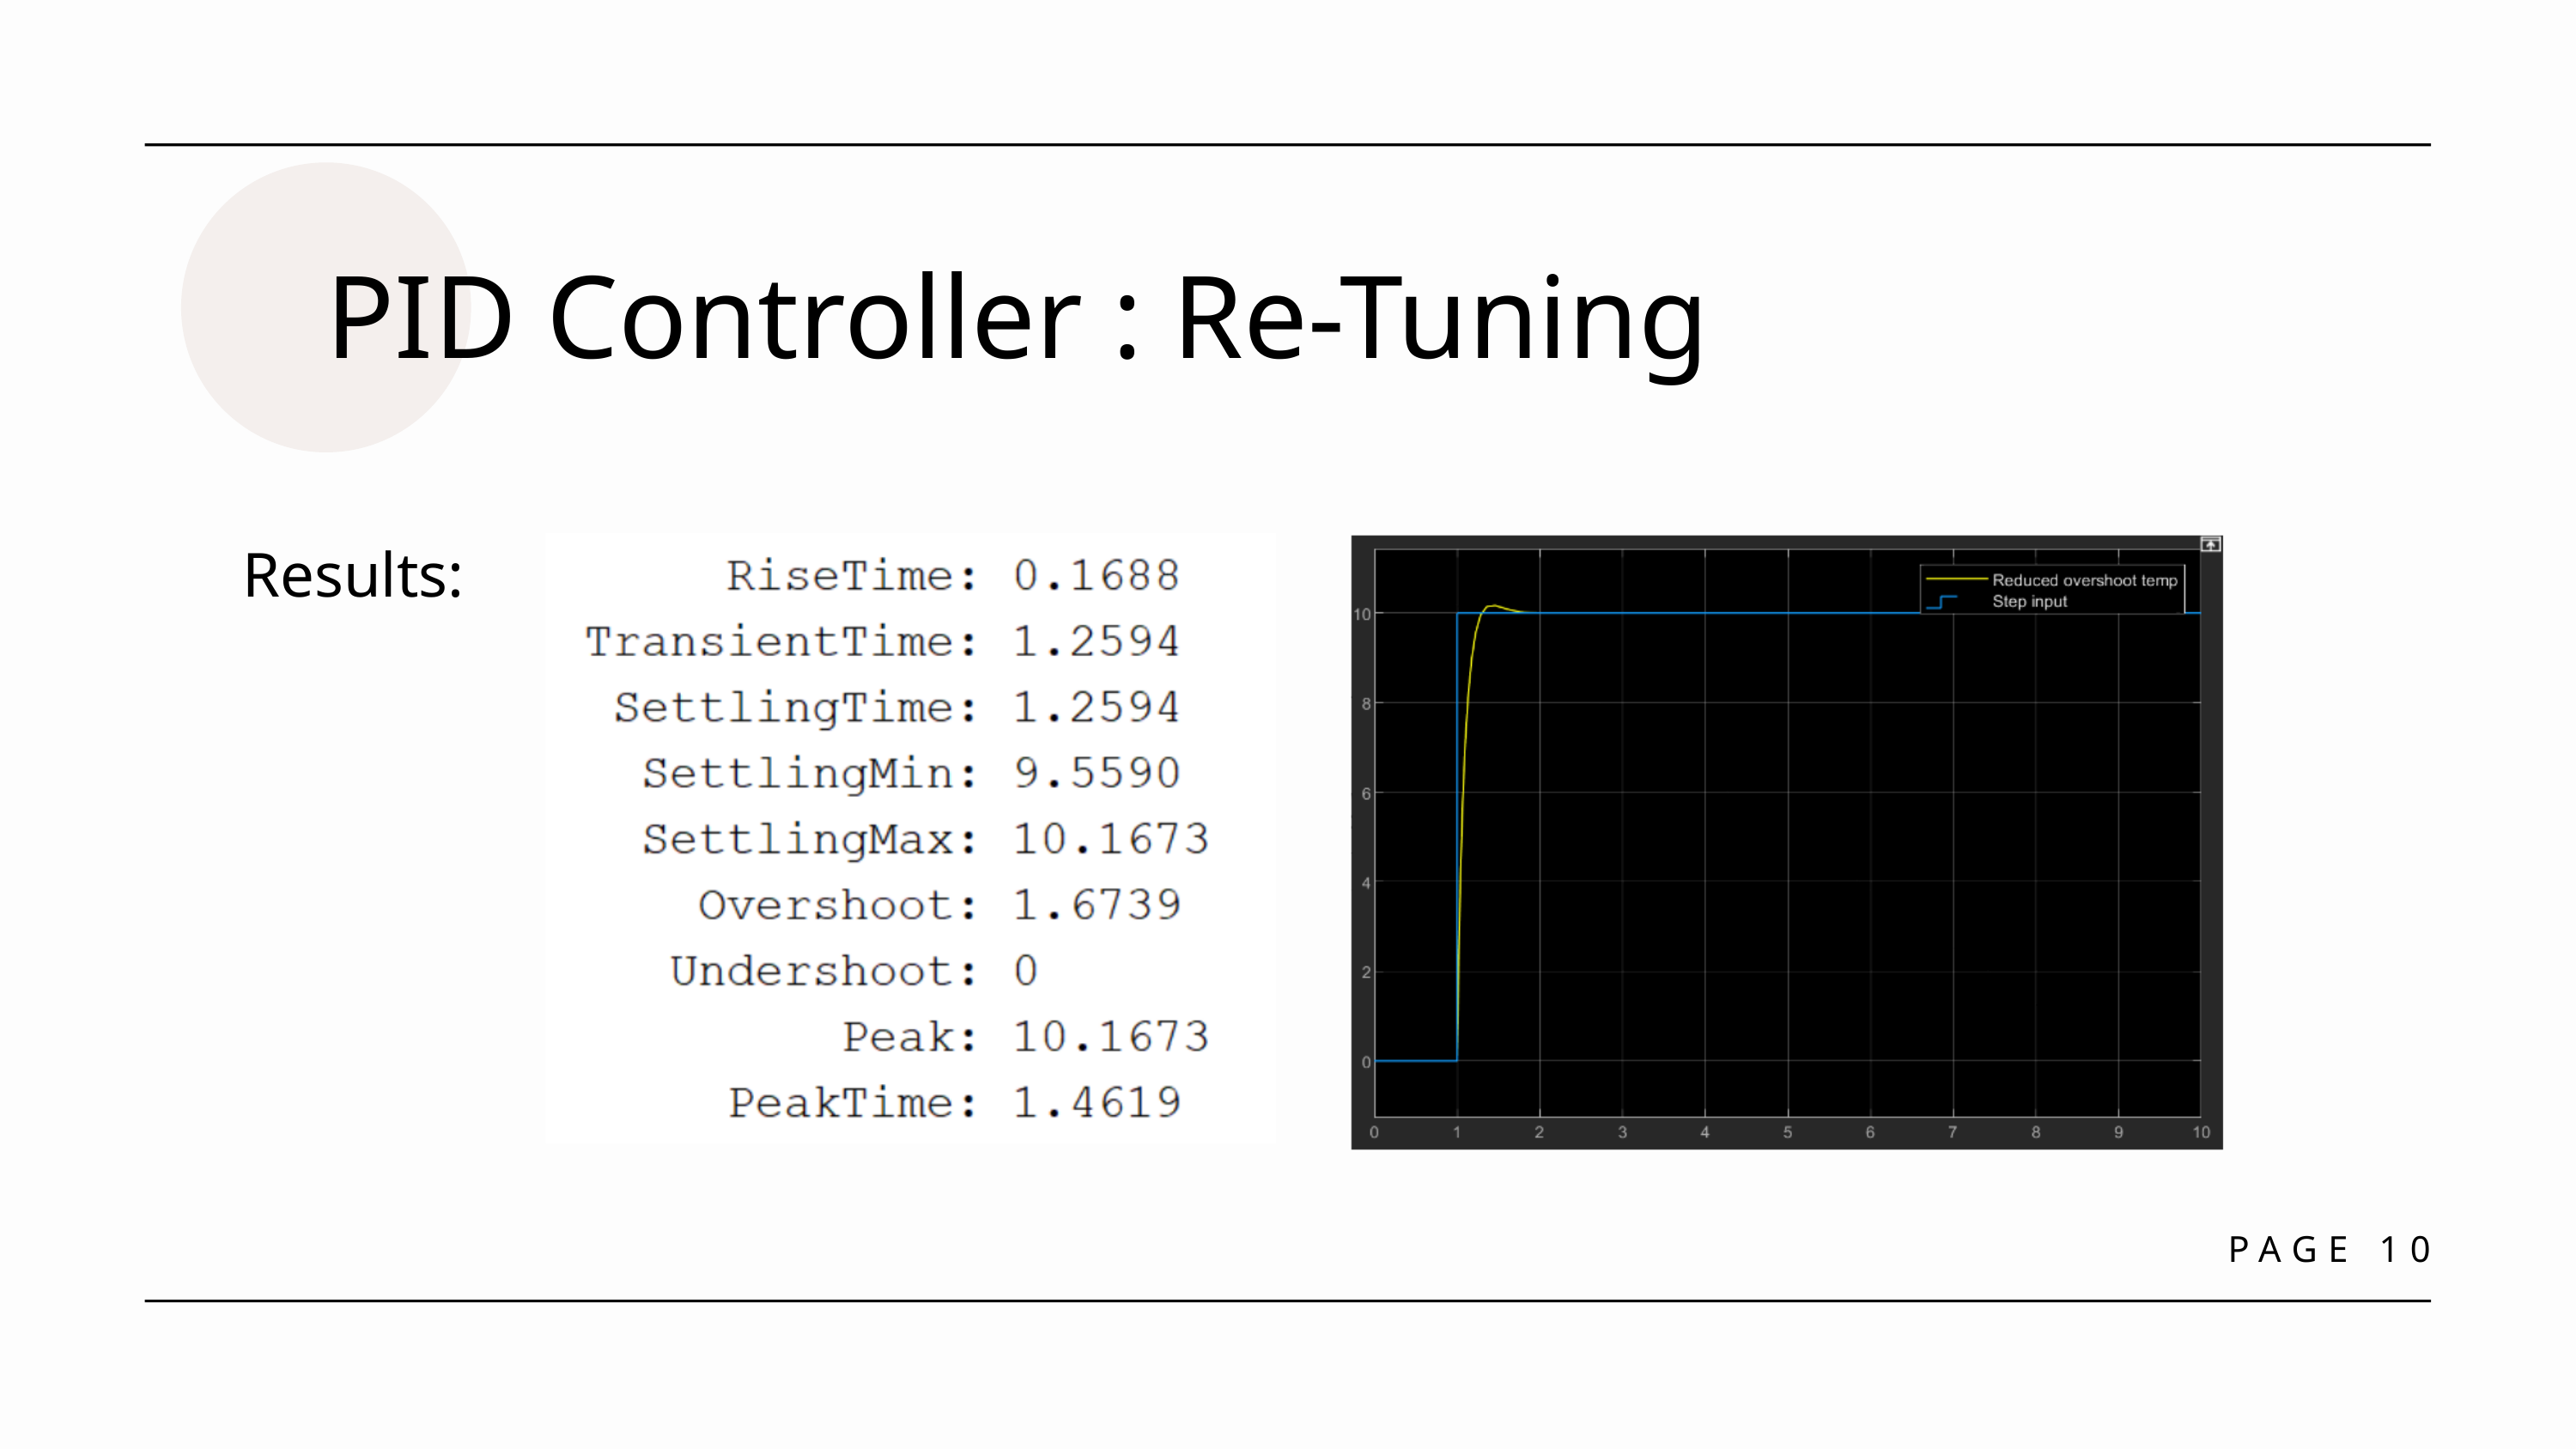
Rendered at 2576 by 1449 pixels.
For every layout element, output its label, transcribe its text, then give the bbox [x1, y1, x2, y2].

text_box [180, 162, 471, 453]
text_box PAGE 10 [2014, 1219, 2432, 1320]
text_box [1351, 533, 2224, 1151]
text_box Results: [235, 524, 471, 609]
text_box PID Controller : Re-Tuning [474, 221, 2369, 382]
text_box [545, 533, 1277, 1143]
